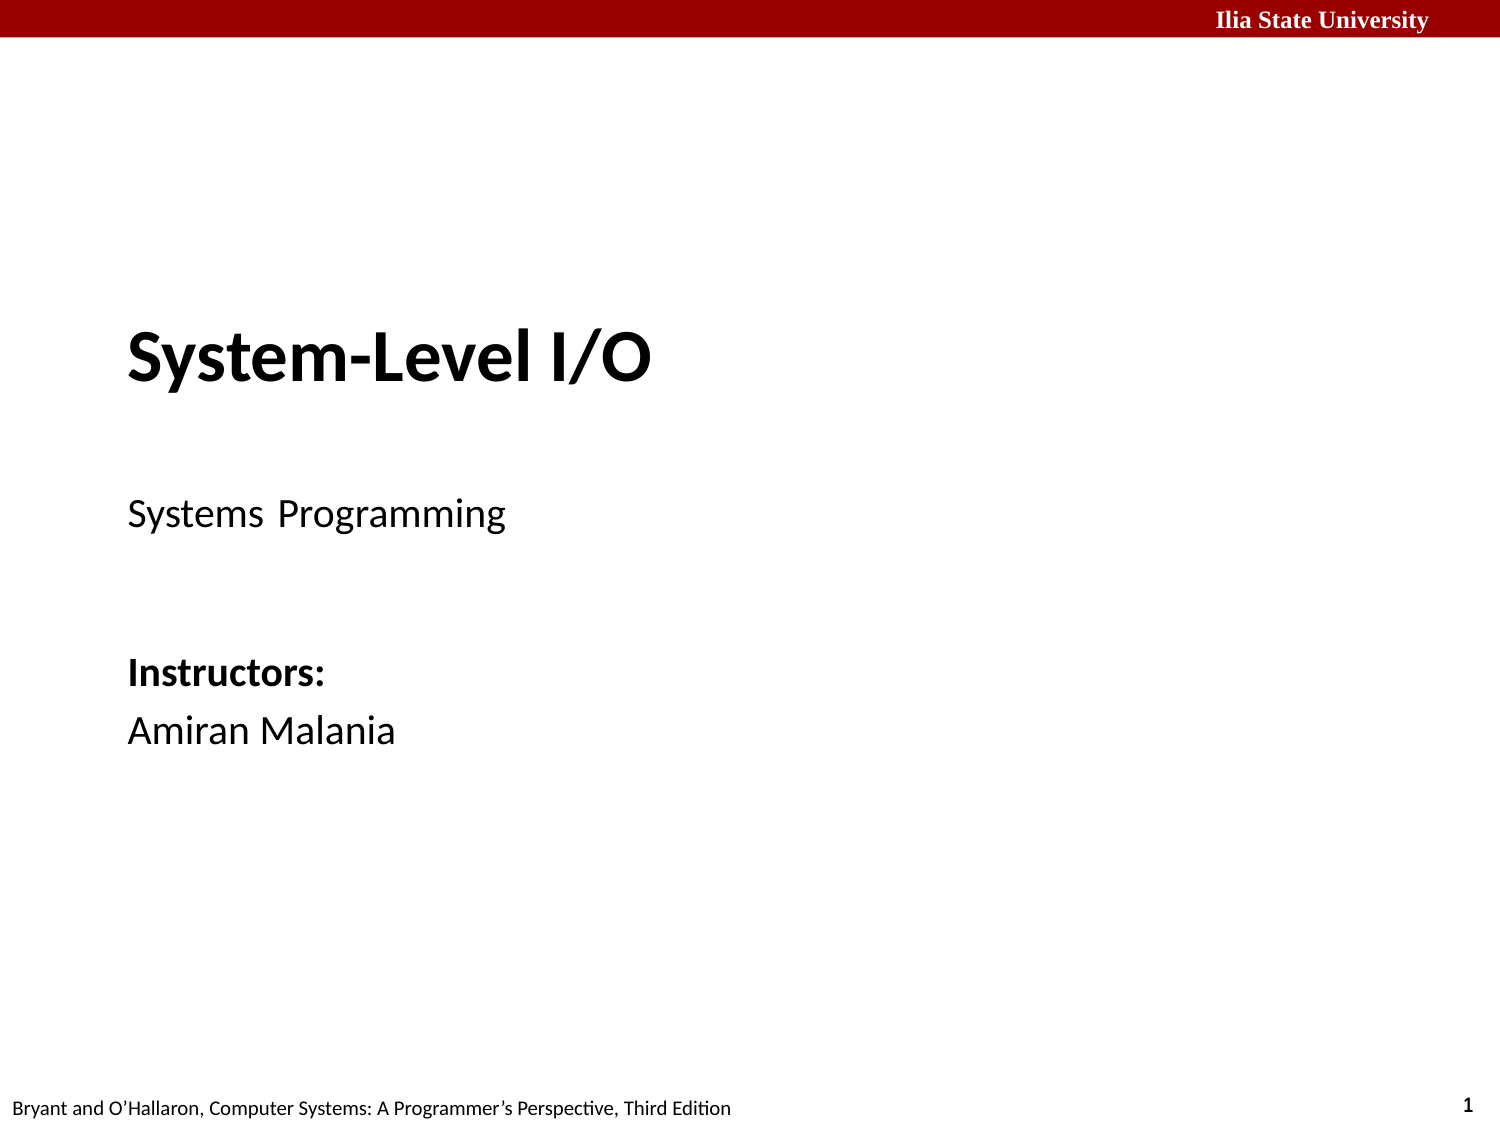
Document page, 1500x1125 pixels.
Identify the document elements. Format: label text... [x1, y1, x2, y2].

subtitle Instructors: Amiran Malania [112, 637, 1373, 925]
title System-Level I/O Systems Programming [112, 280, 1388, 563]
